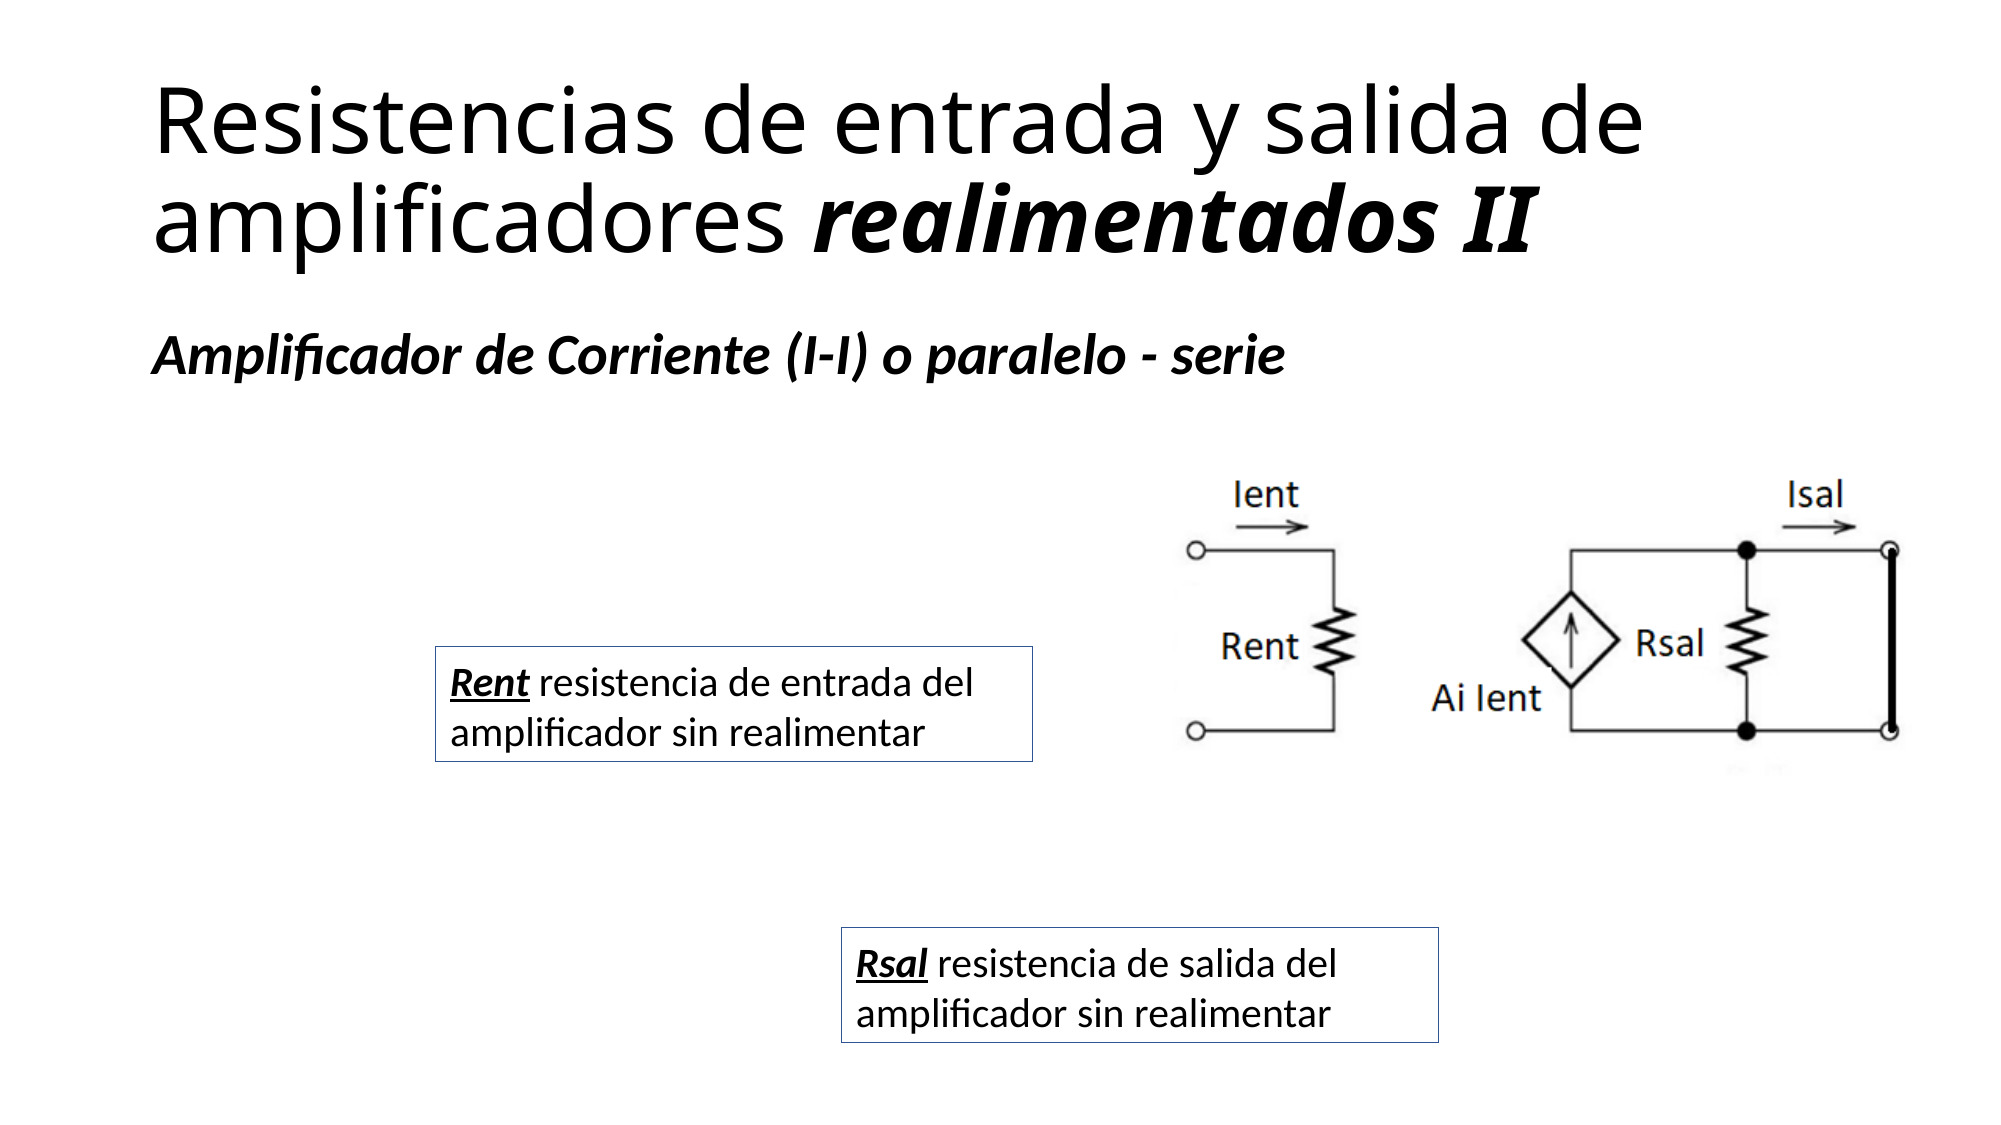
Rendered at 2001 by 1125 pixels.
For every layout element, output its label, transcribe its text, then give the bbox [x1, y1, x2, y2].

text_box Rent resistencia de entrada del amplificador sin realimentar [435, 646, 1033, 762]
picture [1170, 473, 1915, 785]
title Resistencias de entrada y salida de amplificadores realimentados II [137, 65, 1863, 283]
text_box Rsal resistencia de salida del amplificador sin realimentar [841, 927, 1439, 1043]
